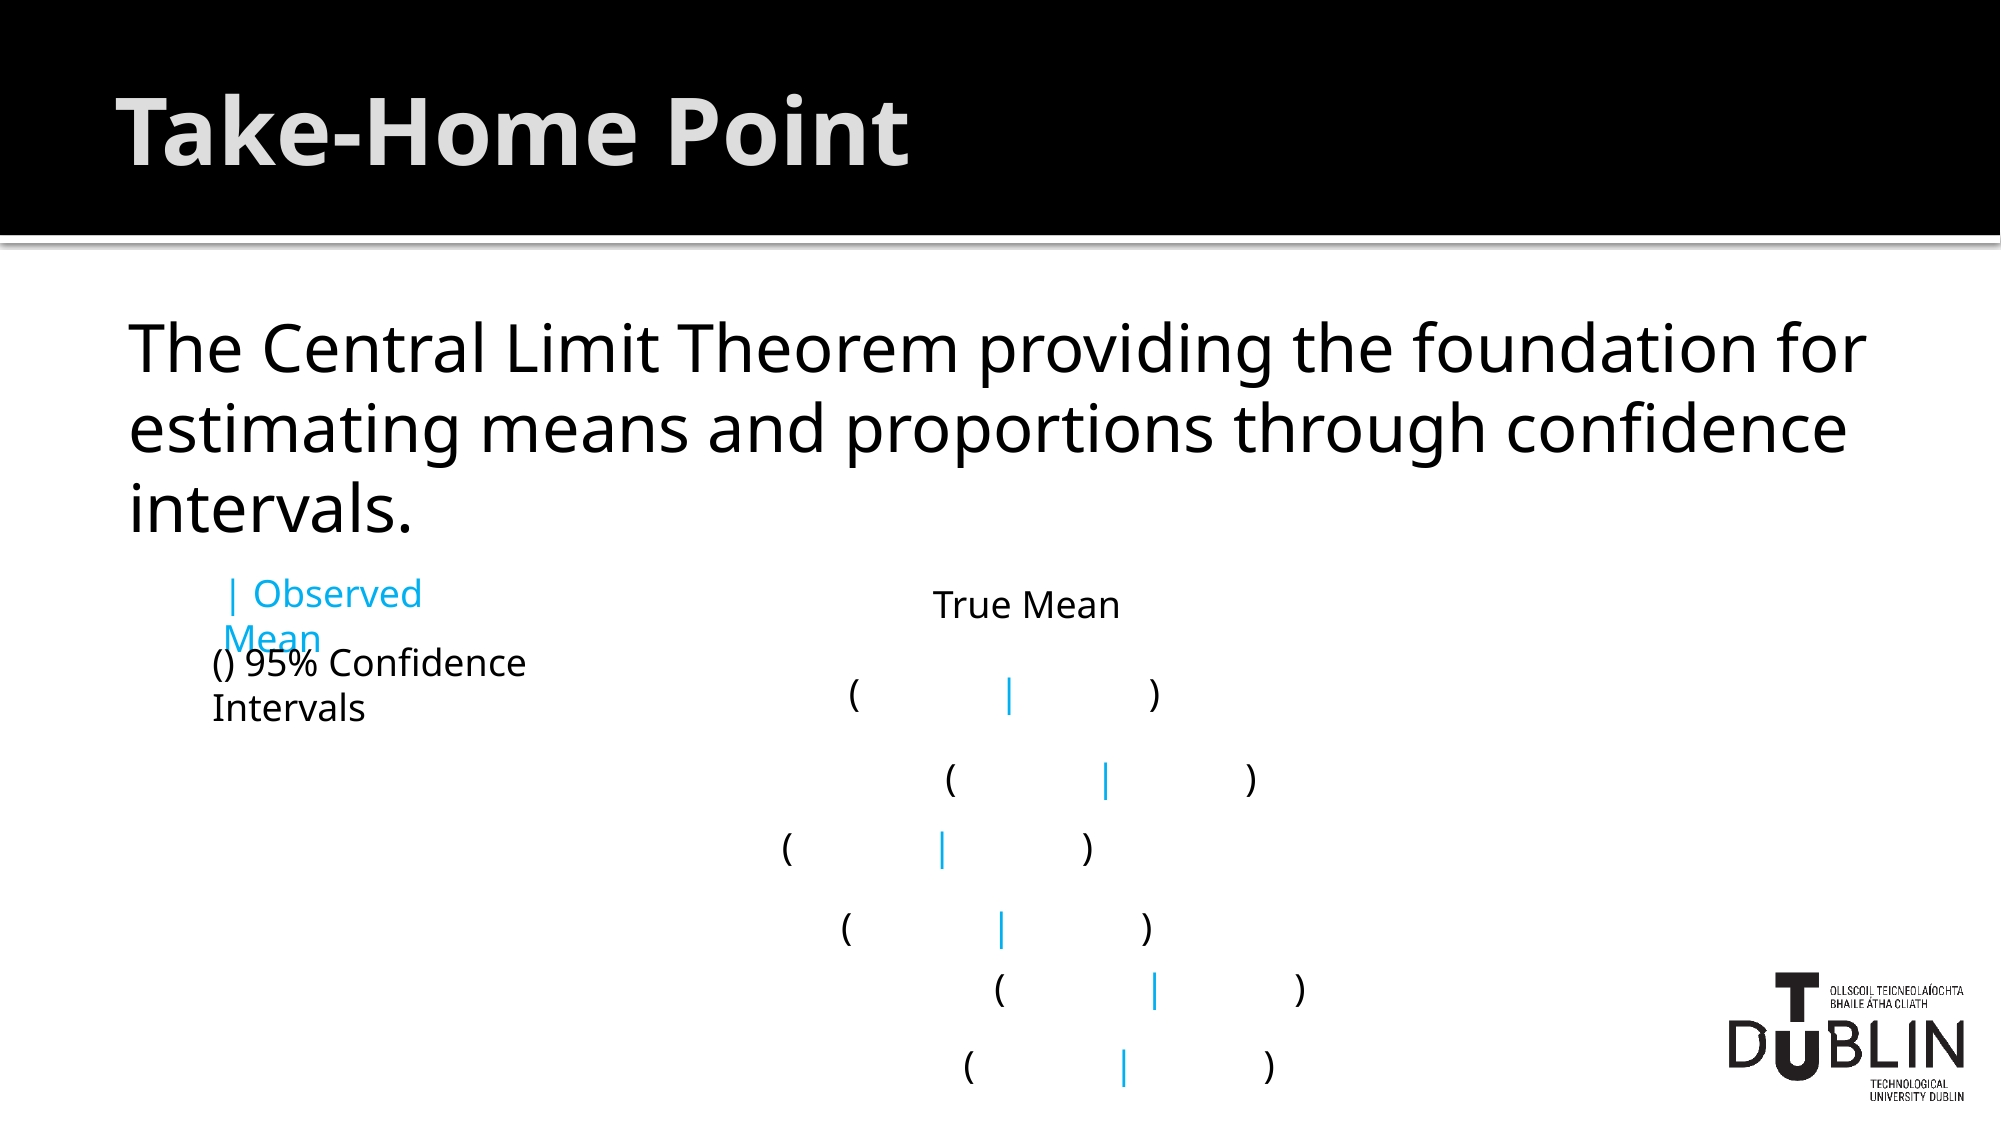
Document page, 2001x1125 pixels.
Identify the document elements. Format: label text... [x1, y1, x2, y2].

text_box | Observed Mean [207, 562, 519, 631]
text_box () 95% Confidence Intervals [197, 631, 681, 736]
text_box ( | ) [875, 746, 1327, 806]
text_box ( | ) [924, 956, 1376, 1016]
text_box True Mean [847, 574, 1207, 634]
text_box ( | ) [893, 1034, 1345, 1094]
text_box ( | ) [770, 895, 1223, 956]
text_box ( | ) [711, 815, 1164, 876]
text_box ( | ) [778, 661, 1231, 722]
list The Central Limit Theorem providing the foundation for estimating means and proportions through confidence intervals. [99, 291, 1900, 1050]
title Take-Home Point [99, 25, 1900, 231]
picture [1694, 940, 2000, 1125]
